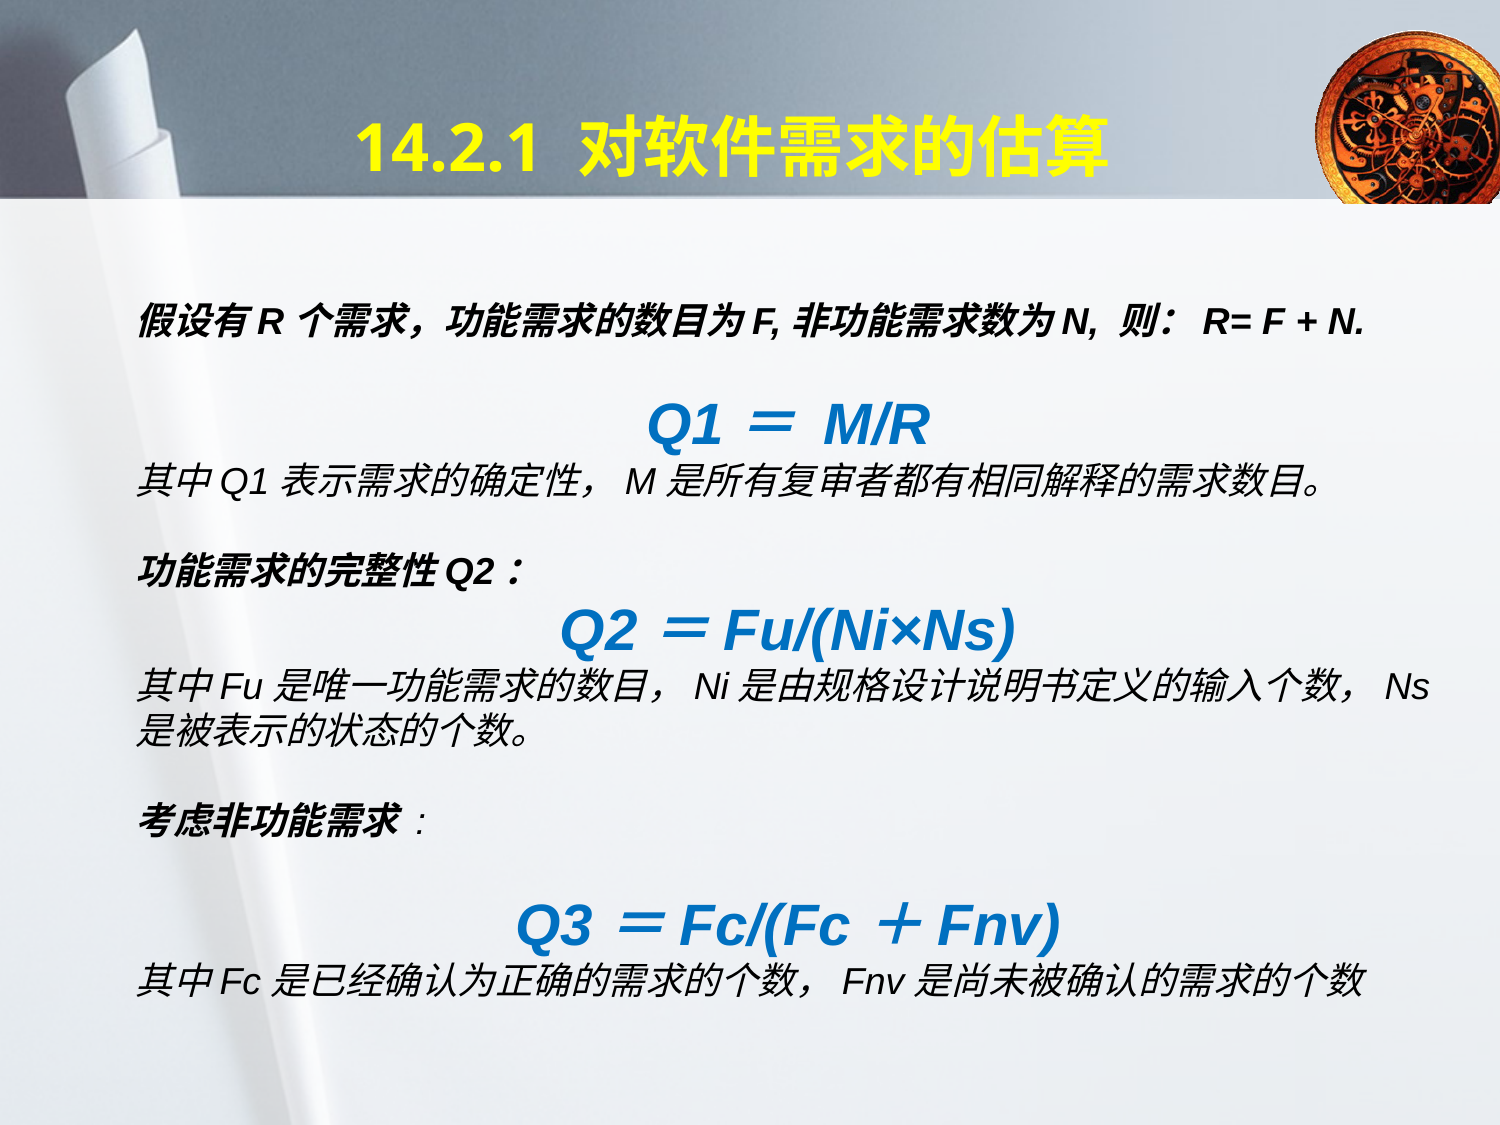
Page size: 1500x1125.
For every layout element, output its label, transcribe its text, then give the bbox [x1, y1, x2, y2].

text_box 假设有R个需求，功能需求的数目为F,非功能需求数为N, 则：R= F + N. Q1＝ M/R 其中Q1表示需求的确定性，M是所有复审者都有相同解释的需求数目。 功能需求的完整性Q2： Q2＝Fu/(Ni×Ns) 其中Fu是唯一功能需求的数目，Ni是由规格设计说明书定义的输入个数，Ns是被表示的状态的个数。 考虑非功能需求 : Q3＝Fc/(Fc＋Fnv) 其中Fc是已经确认为正确的需求的个数，Fnv是尚未被确认的需求的个数 [135, 296, 1441, 1002]
title 14.2.1 对软件需求的估算 [100, 89, 1365, 199]
picture [0, 0, 1500, 204]
